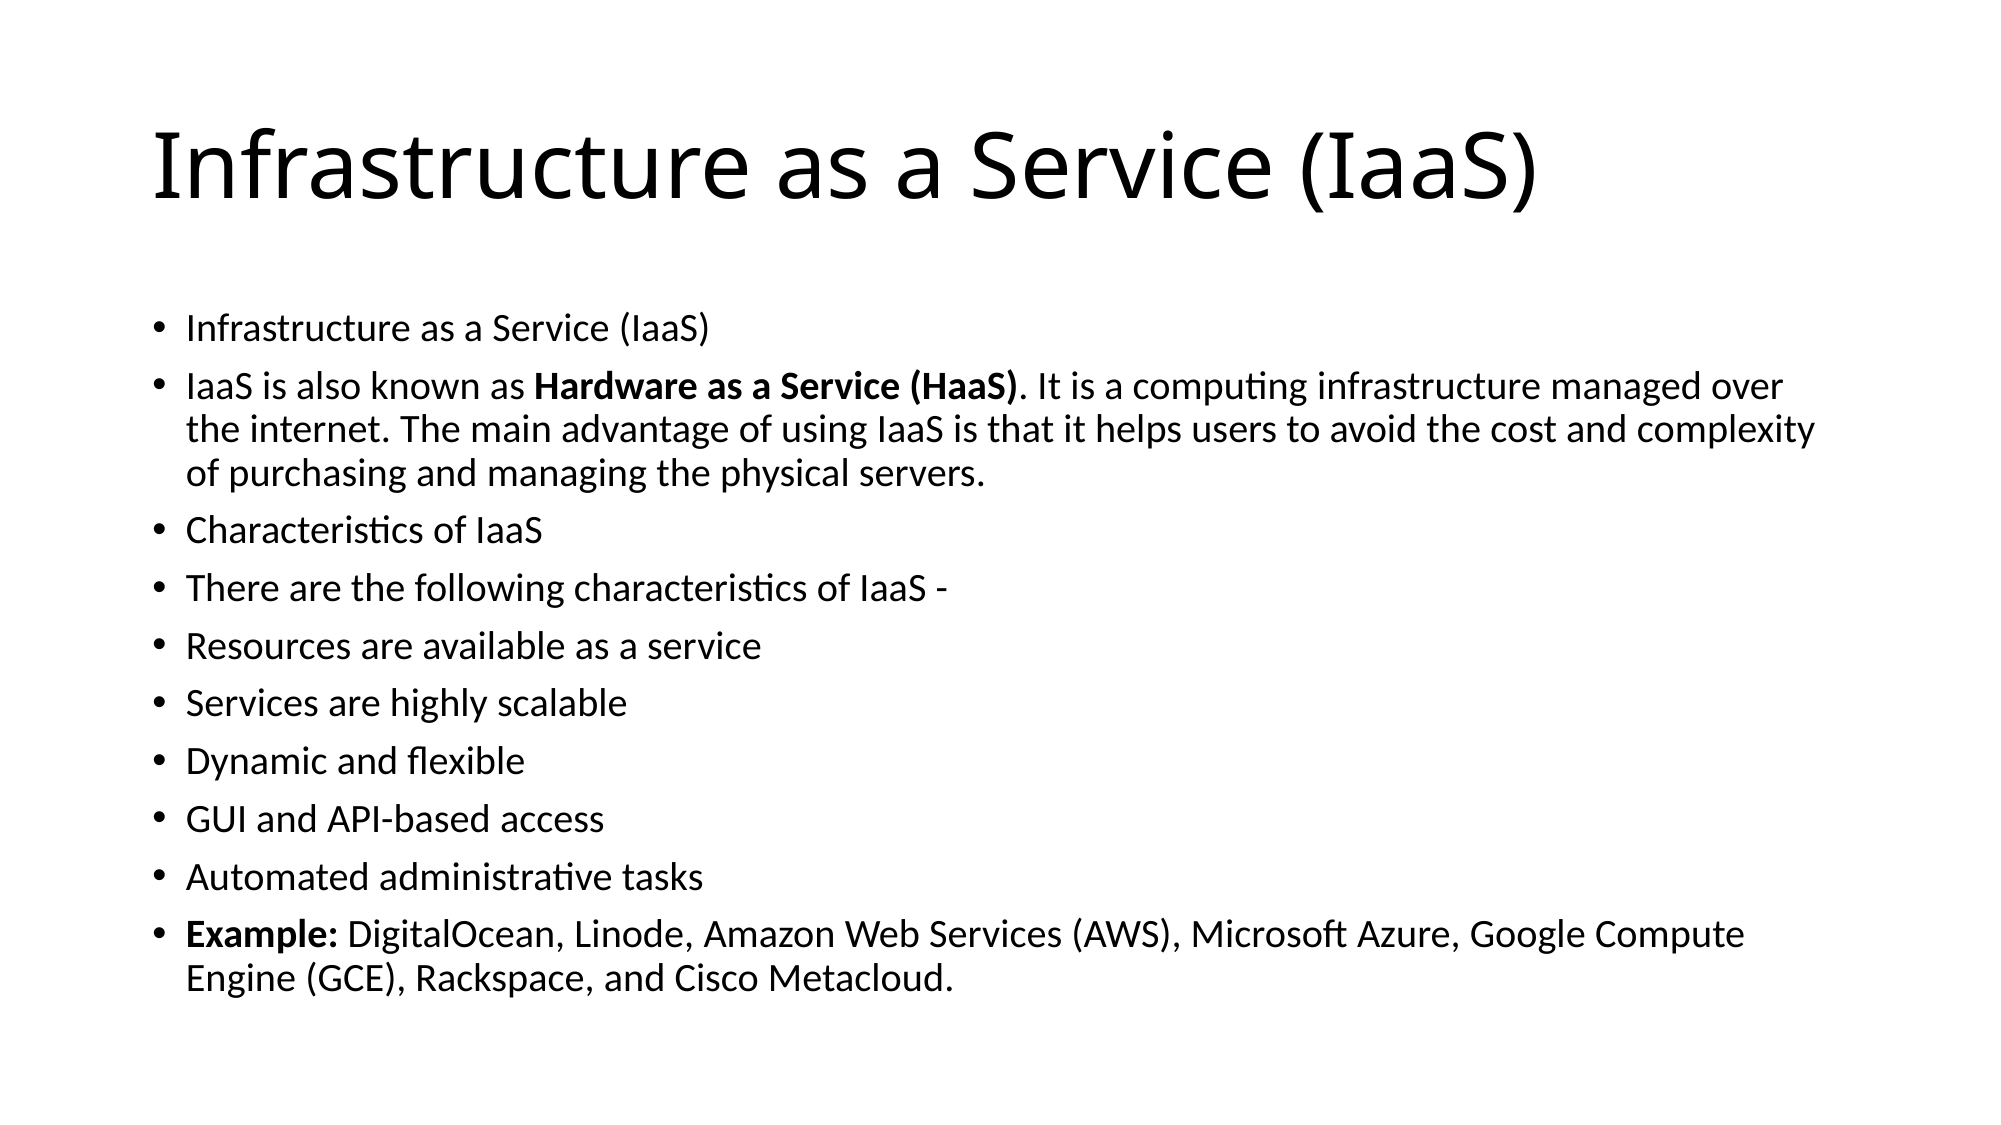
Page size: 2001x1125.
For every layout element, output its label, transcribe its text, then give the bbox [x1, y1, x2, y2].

title Infrastructure as a Service (IaaS) [137, 59, 1863, 278]
list Infrastructure as a Service (IaaS) IaaS is also known as Hardware as a Service (HaaS). It is a computing infrastructure managed over the internet. The main advantage of using IaaS is that it helps users to avoid the cost and complexity of purchasing and managing the physical servers. Characteristics of IaaS There are the following characteristics of IaaS - Resources are available as a service Services are highly scalable Dynamic and flexible GUI and API-based access Automated administrative tasks Example: DigitalOcean, Linode, Amazon Web Services (AWS), Microsoft Azure, Google Compute Engine (GCE), Rackspace, and Cisco Metacloud. [137, 299, 1863, 1014]
